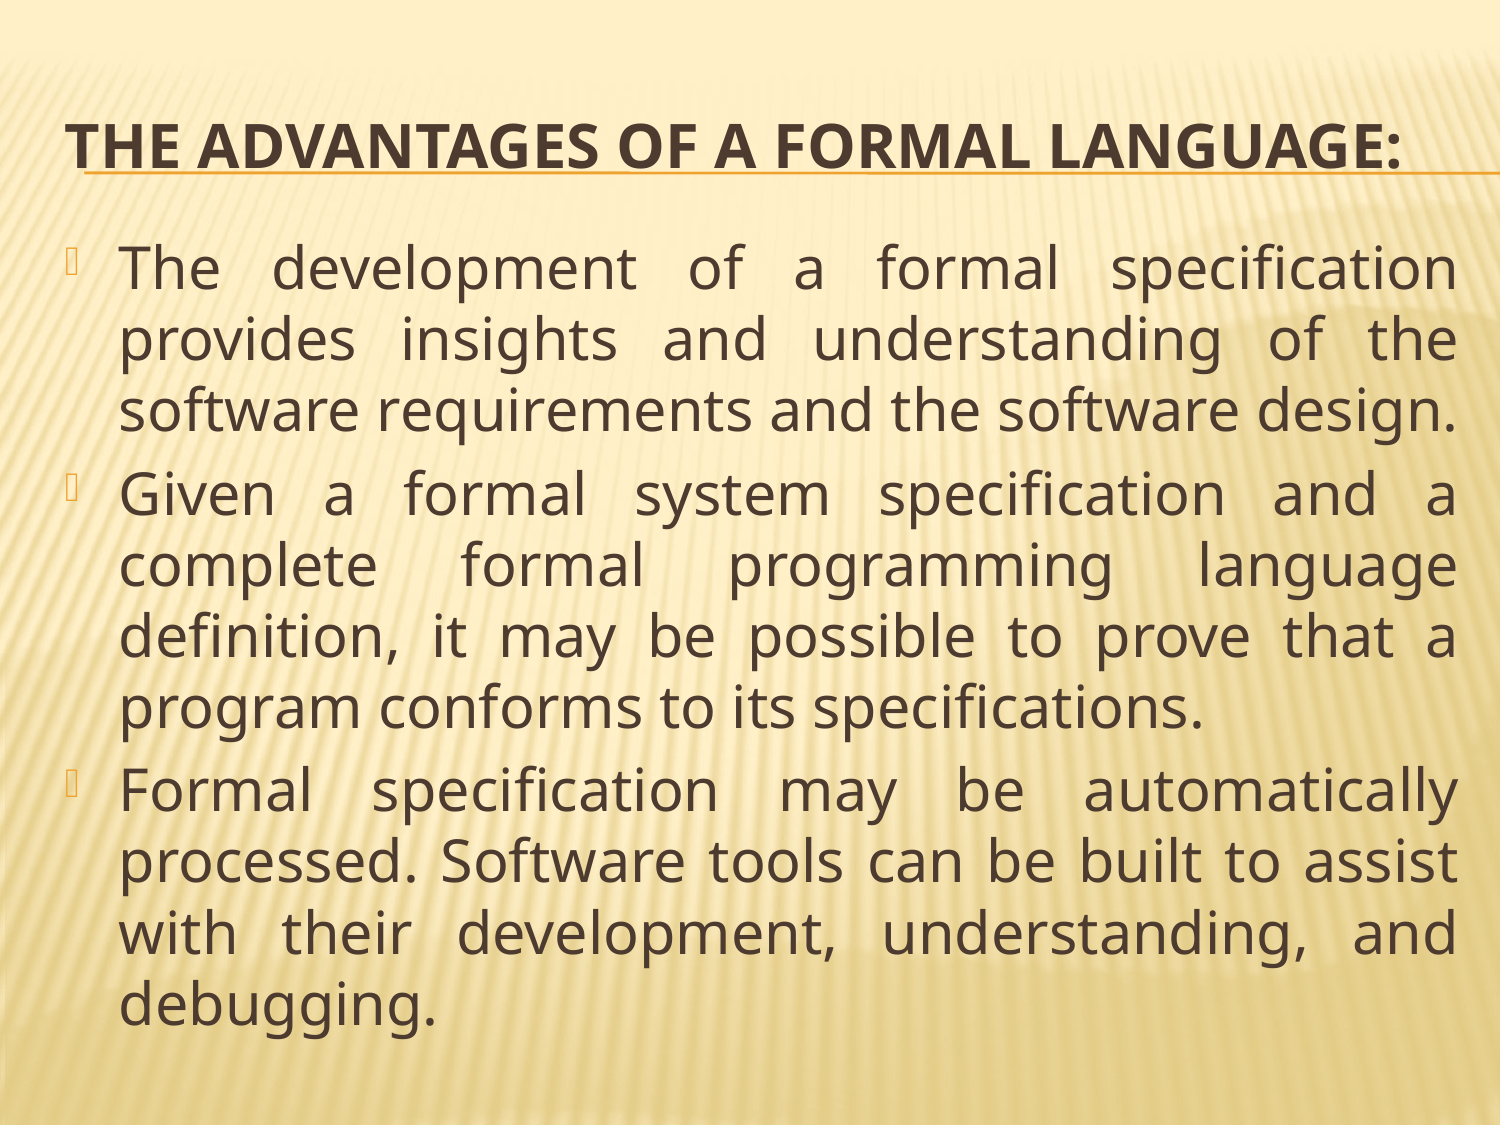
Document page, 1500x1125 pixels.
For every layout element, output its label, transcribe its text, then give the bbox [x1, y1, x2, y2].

title The advantages of a formal language: [50, 75, 1475, 213]
list The development of a formal specification provides insights and understanding of the software requirements and the software design. Given a formal system specification and a complete formal programming language definition, it may be possible to prove that a program conforms to its specifications. Formal specification may be automatically processed. Software tools can be built to assist with their development, understanding, and debugging. [50, 222, 1475, 1079]
